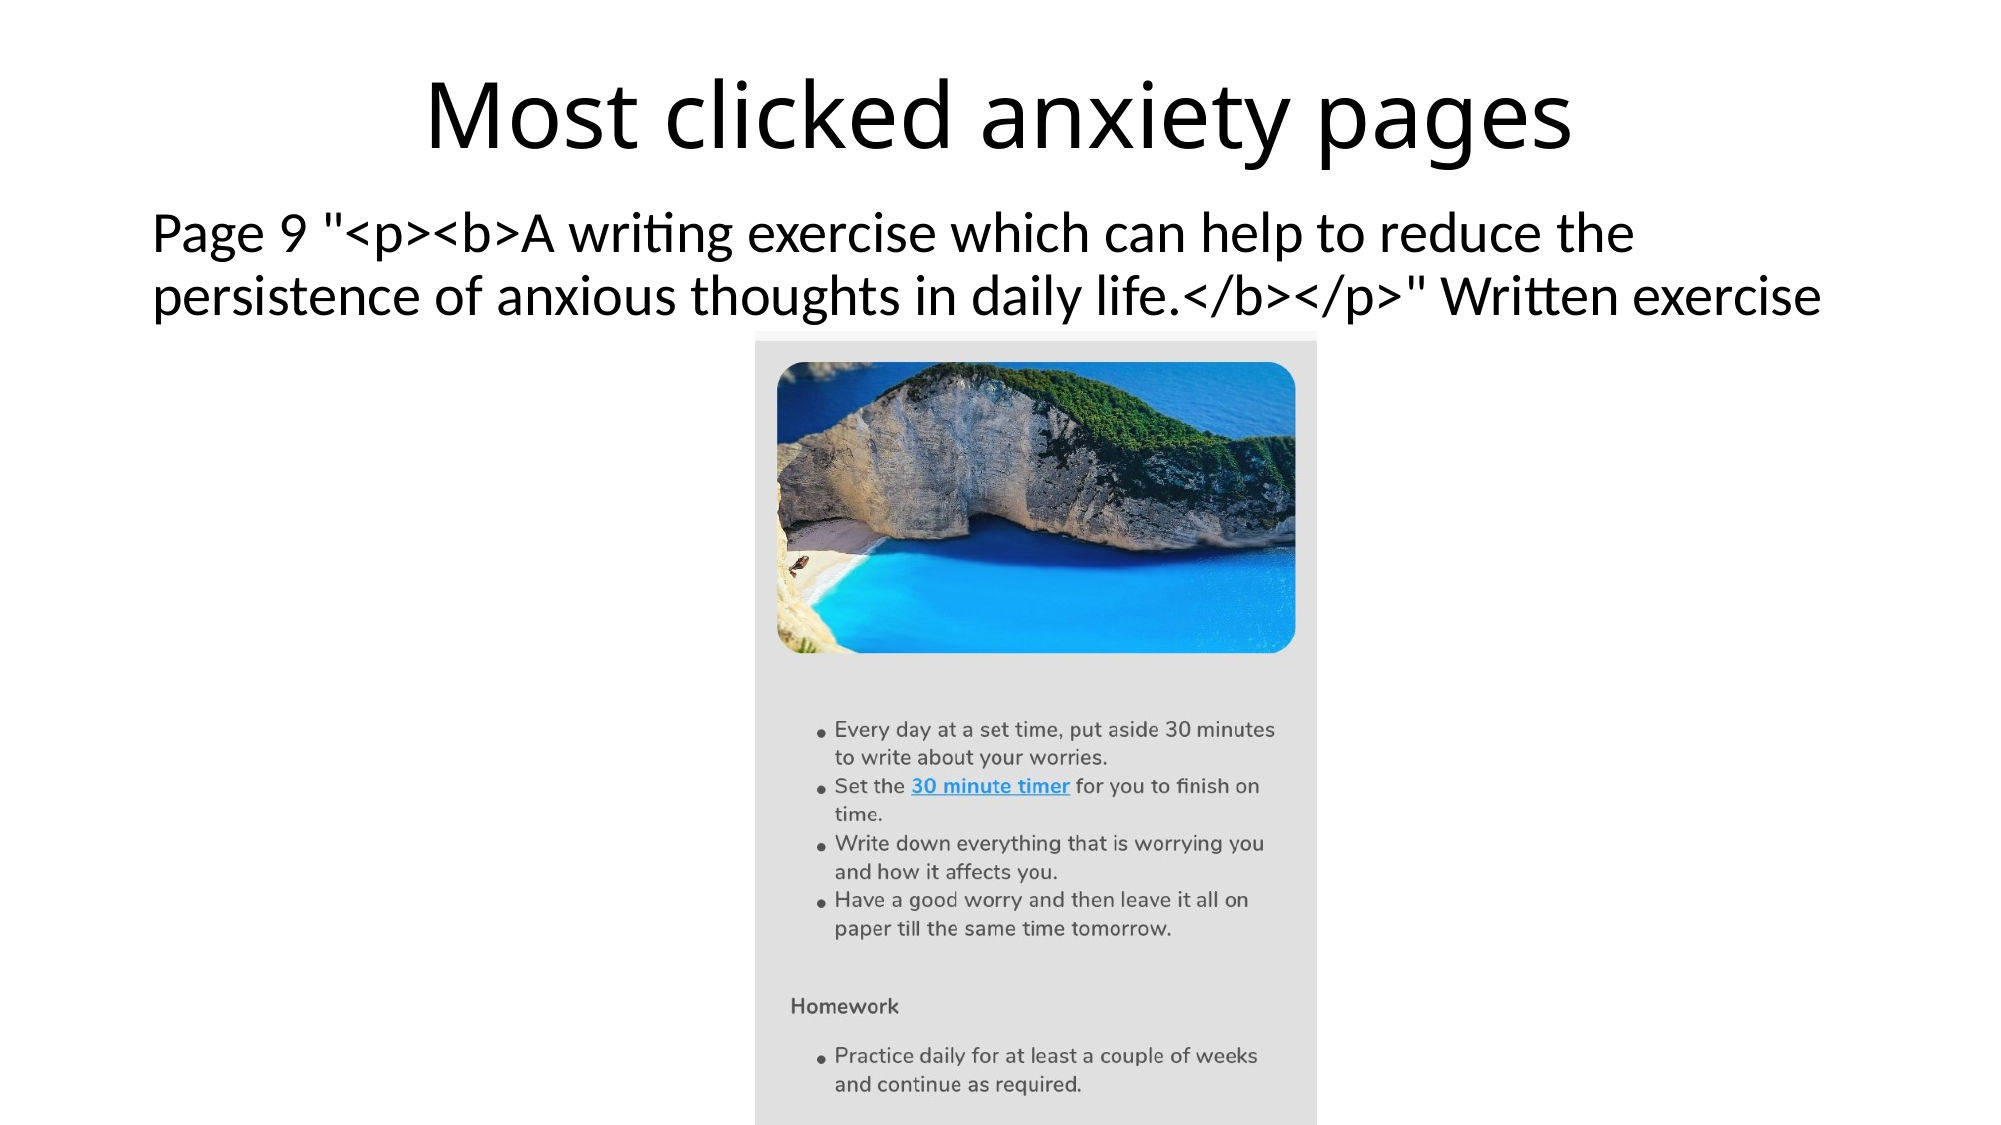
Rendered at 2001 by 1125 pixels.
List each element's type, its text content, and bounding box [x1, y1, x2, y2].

title Most clicked anxiety pages [137, 59, 1863, 195]
list Page 9 "<p><b>A writing exercise which can help to reduce the persistence of anxious thoughts in daily life.</b></p>" Written exercise [137, 195, 1863, 514]
picture [752, 331, 1320, 1125]
